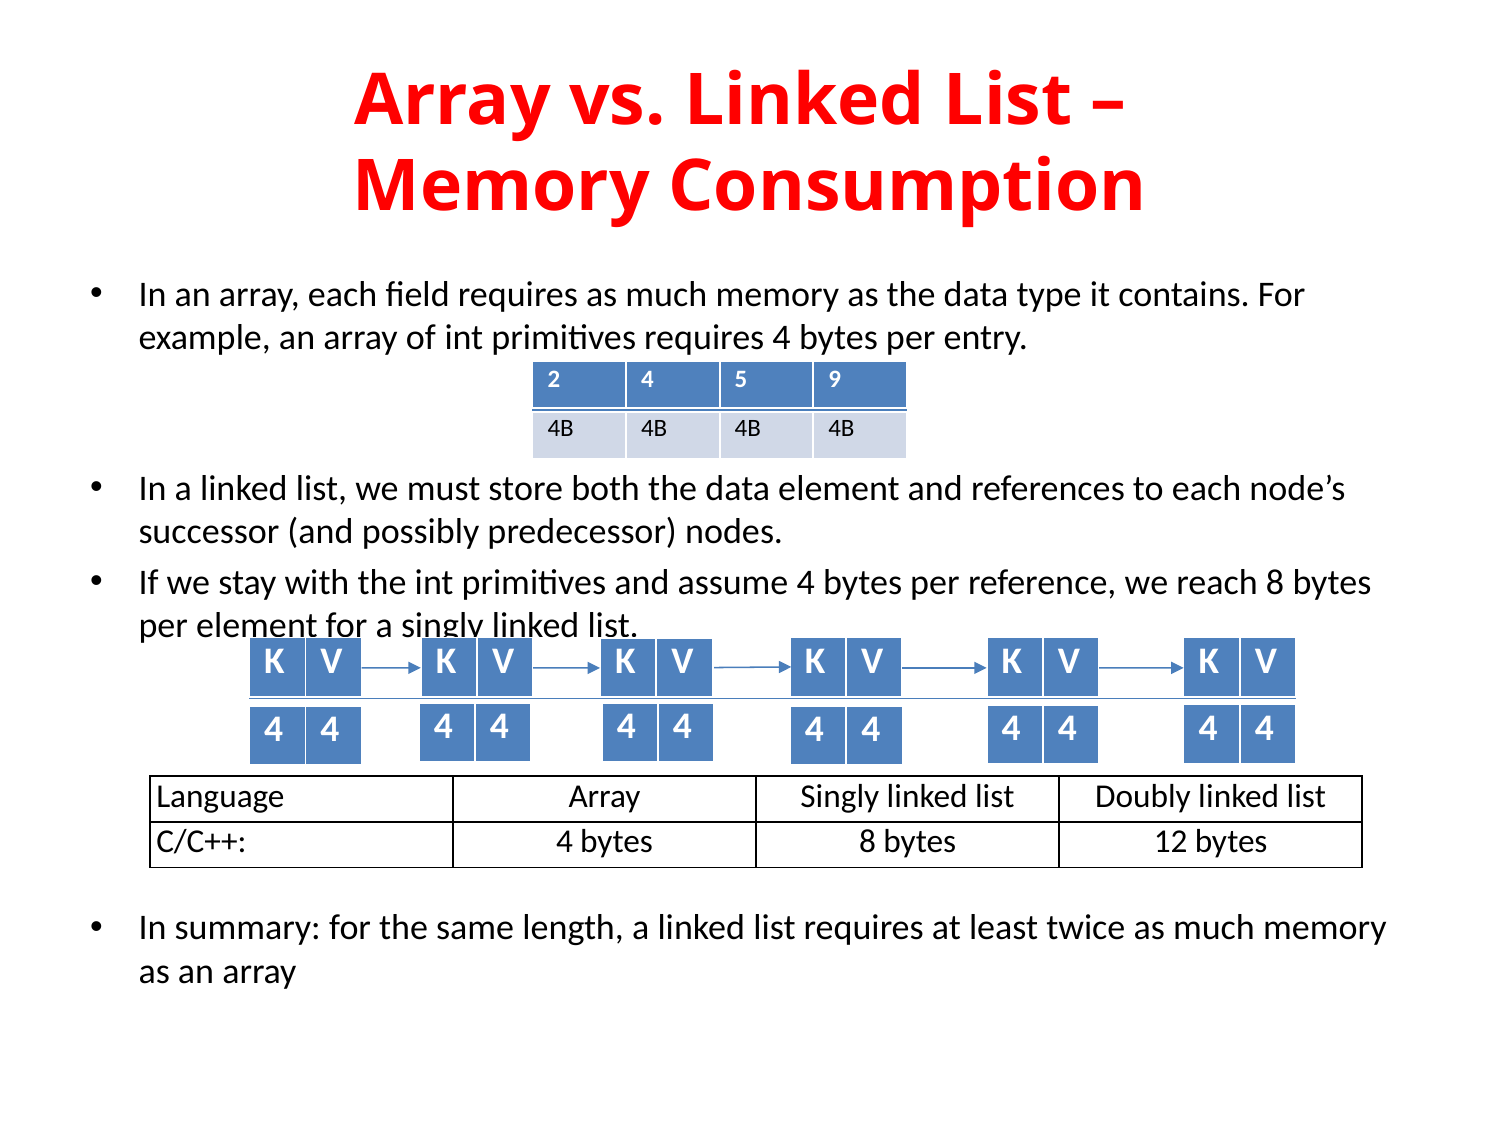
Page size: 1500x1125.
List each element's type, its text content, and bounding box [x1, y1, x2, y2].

table_header Array [454, 777, 755, 821]
table_header Singly linked list [757, 777, 1058, 821]
table_header 4 [791, 707, 845, 764]
table_header 4 [1241, 706, 1295, 763]
table_header V [1241, 638, 1295, 696]
table_cell 8 bytes [757, 823, 1058, 867]
table_header K [250, 638, 305, 696]
table_header K [1184, 638, 1239, 696]
table_header 4 [659, 707, 713, 761]
table_header 4 [1184, 707, 1239, 763]
table_header 4 [476, 707, 530, 761]
table_header 4 [306, 707, 361, 764]
table_cell 4B [814, 417, 906, 458]
table_header V [847, 638, 901, 696]
table_cell C/C++: [151, 823, 452, 867]
table_header 4 [420, 707, 474, 761]
table_header 4 [1044, 707, 1098, 763]
table_header 4 [603, 707, 657, 761]
table_header V [657, 639, 712, 696]
table_header V [478, 638, 532, 696]
table_cell 4B [721, 418, 812, 458]
table_header V [1044, 638, 1098, 696]
table_header K [601, 639, 655, 696]
table_cell 4B [533, 417, 625, 458]
table_header Language [151, 777, 452, 821]
table_header 4 [988, 707, 1042, 763]
table_header V [306, 638, 361, 696]
table_cell 4 bytes [454, 823, 755, 867]
list In an array, each field requires as much memory as the data type it contains. For example, an array of int primitives requires 4 bytes per entry. In a linked list, we must store both the data element and references to each node’s successor (and possibly predecessor) nodes. If we stay with the int primitives and assume 4 bytes per reference, we reach 8 bytes per element for a singly linked list. In summary: for the same length, a linked list requires at least twice as much memory as an array [75, 262, 1425, 1005]
table_header Doubly linked list [1060, 777, 1361, 821]
table_header 4 [250, 707, 305, 764]
table_header K [422, 638, 476, 696]
table_header 5 [721, 362, 812, 407]
table_cell 4B [627, 418, 719, 458]
table_header 4 [627, 362, 719, 407]
table_header 9 [814, 362, 906, 407]
title Array vs. Linked List – Memory Consumption [75, 45, 1425, 233]
table_header 4 [847, 707, 902, 764]
table_header 2 [533, 362, 625, 407]
table_header K [791, 638, 845, 696]
table_header K [988, 638, 1042, 696]
table_cell 12 bytes [1060, 823, 1361, 867]
